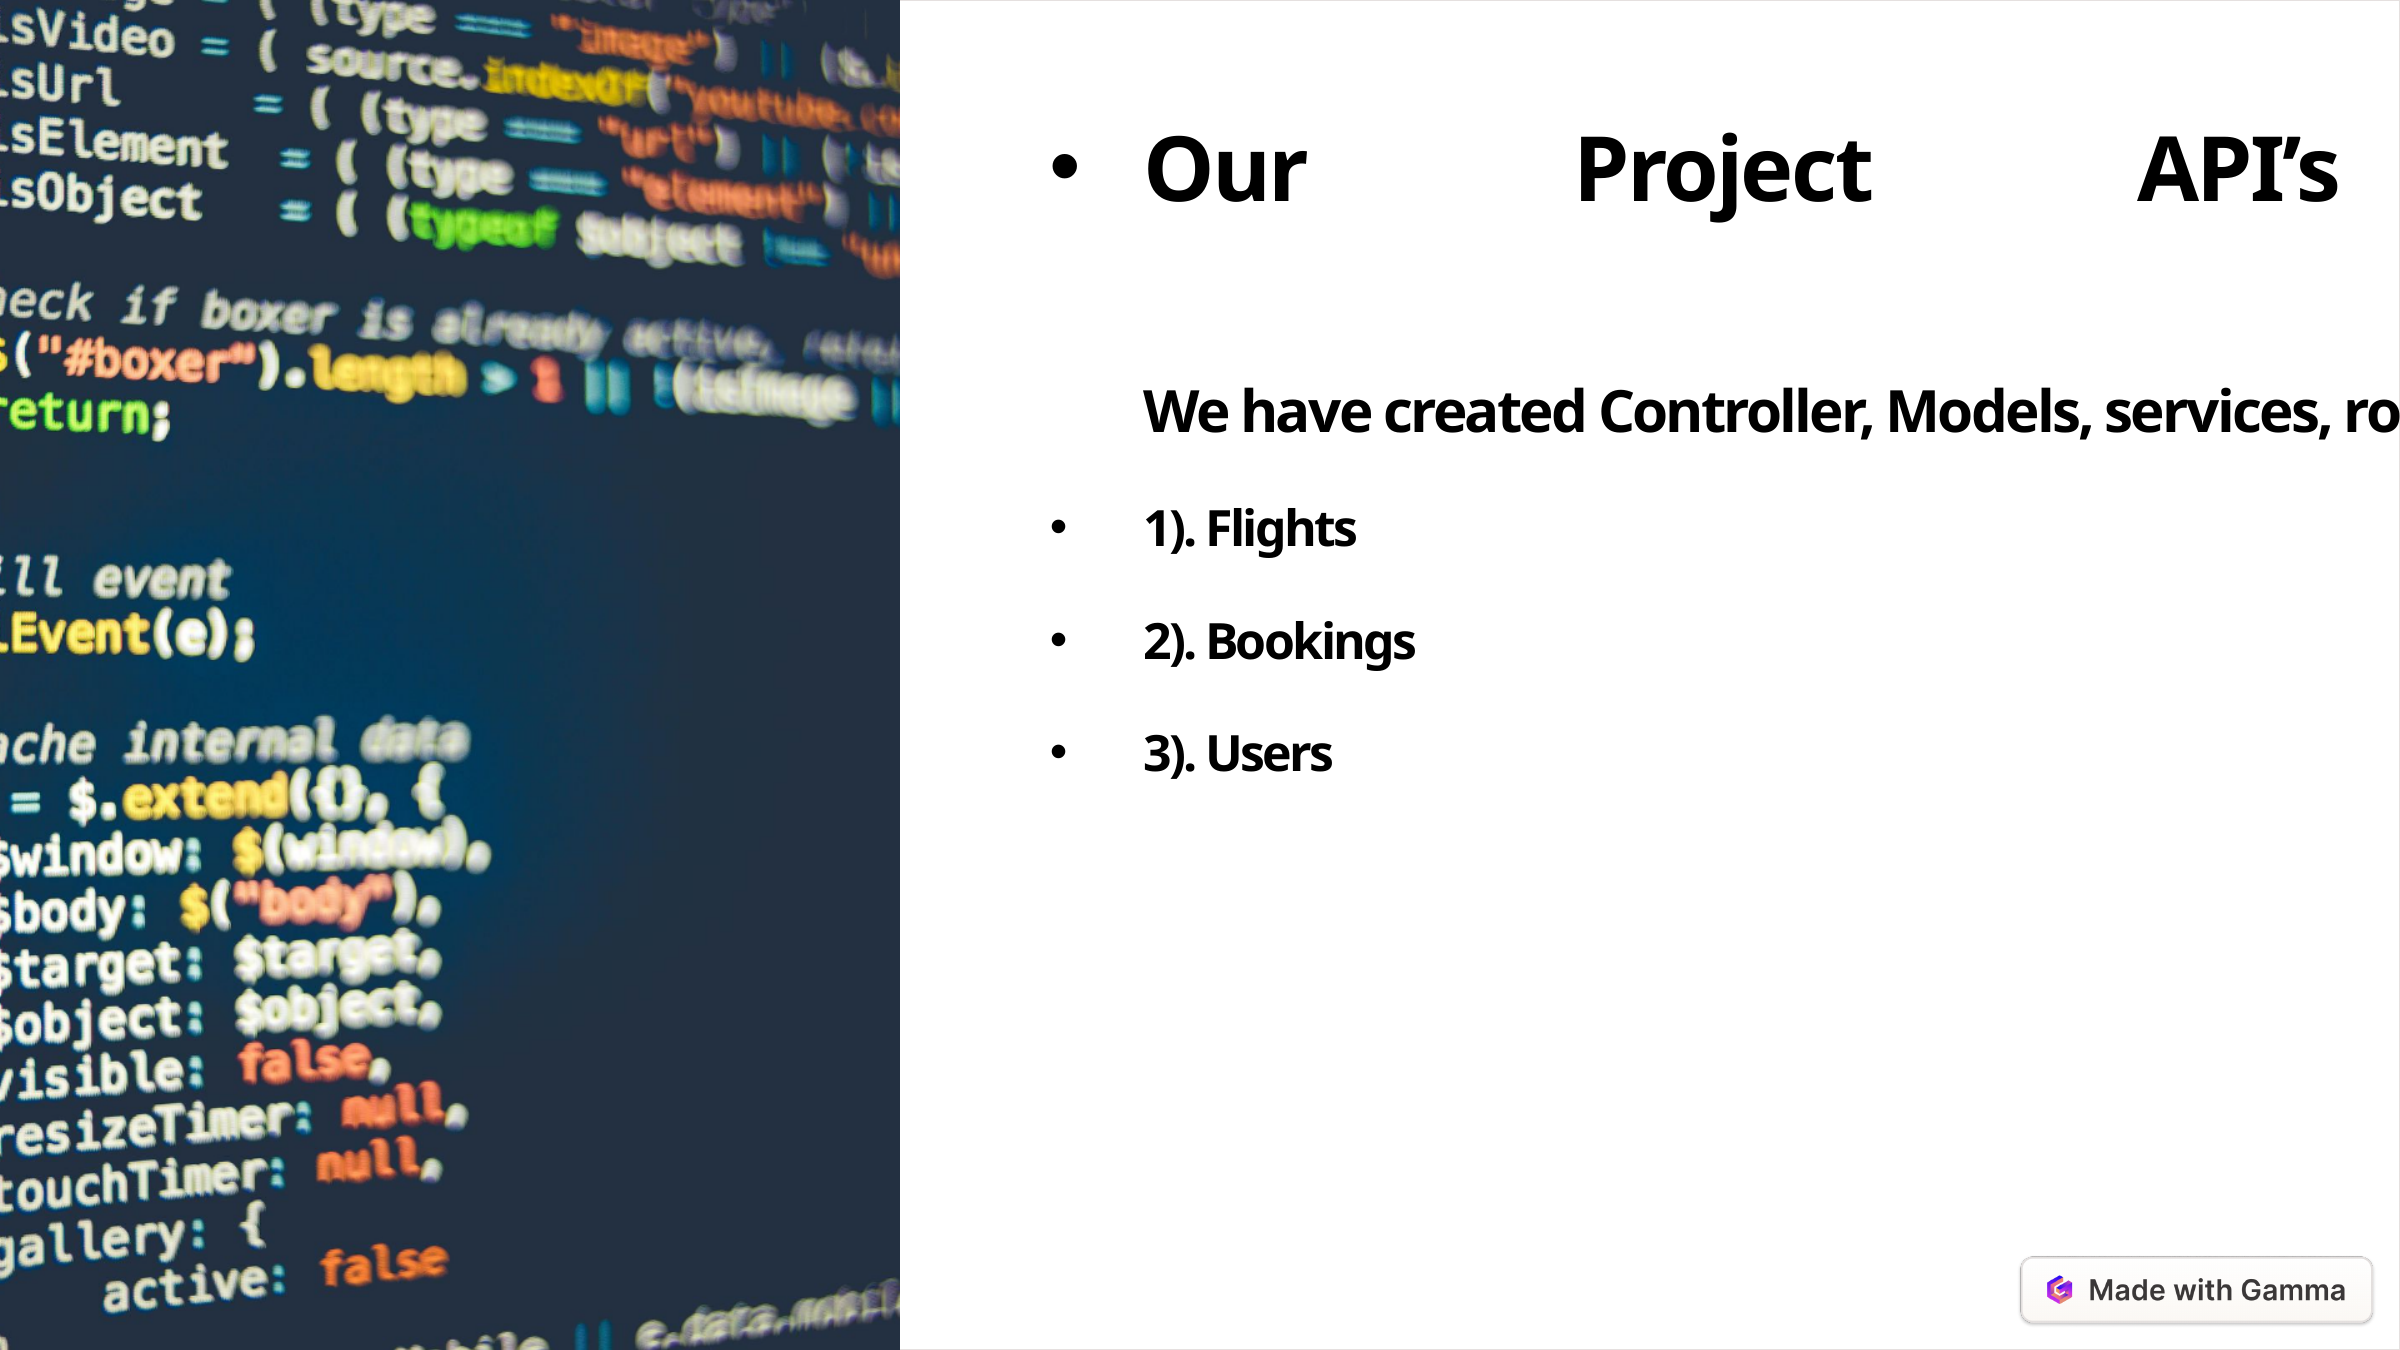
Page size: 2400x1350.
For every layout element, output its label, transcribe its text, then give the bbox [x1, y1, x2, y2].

text_box Our Project API’s We have created Controller, Models, services, routes for 1). Flights 2). Bookings 3). Users [1035, 98, 1756, 212]
picture [2008, 1244, 2385, 1335]
text_box [900, 0, 2400, 1350]
picture [0, 0, 900, 1350]
